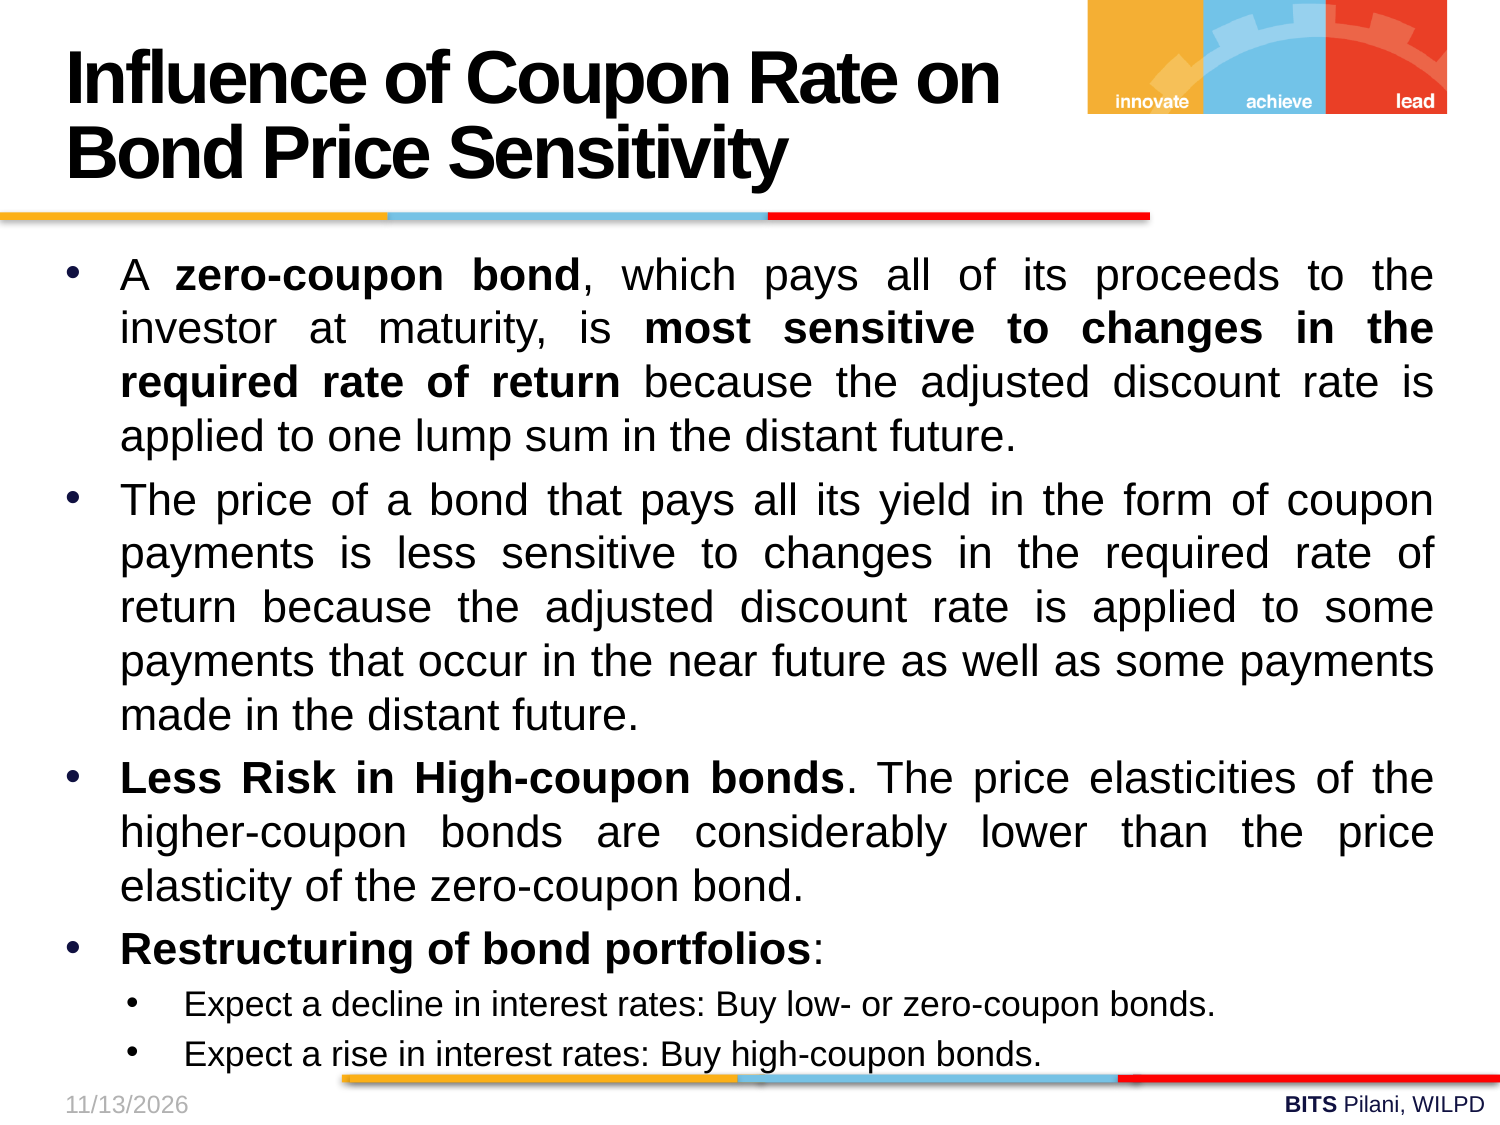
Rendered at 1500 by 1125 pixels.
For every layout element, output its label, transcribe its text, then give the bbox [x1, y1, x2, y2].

picture [1087, 0, 1448, 114]
list A zero-coupon bond, which pays all of its proceeds to the investor at maturity, is most sensitive to changes in the required rate of return because the adjusted discount rate is applied to one lump sum in the distant future. The price of a bond that pays all its yield in the form of coupon payments is less sensitive to changes in the required rate of return because the adjusted discount rate is applied to some payments that occur in the near future as well as some payments made in the distant future. Less Risk in High-coupon bonds. The price elasticities of the higher-coupon bonds are considerably lower than the price elasticity of the zero-coupon bond. Restructuring of bond portfolios: Expect a decline in interest rates: Buy low- or zero-coupon bonds. Expect a rise in interest rates: Buy high-coupon bonds. [50, 237, 1450, 1083]
list Influence of Coupon Rate on Bond Price Sensitivity [50, 24, 1088, 213]
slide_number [50, 1082, 400, 1125]
